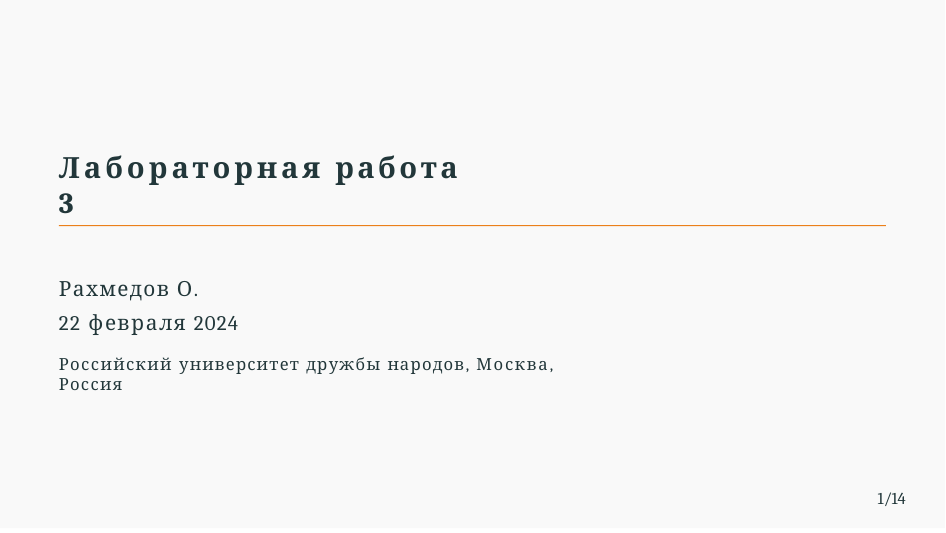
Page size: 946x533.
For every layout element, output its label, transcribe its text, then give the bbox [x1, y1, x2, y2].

slide_number 1/14 [871, 486, 928, 533]
text_box Рахмедов О. 22 февраля 2024 Российский университет дружбы народов, Москва, Россия [56, 264, 580, 394]
text_box Лабораторная работа 3 [56, 146, 470, 220]
text_box [0, 0, 945, 529]
